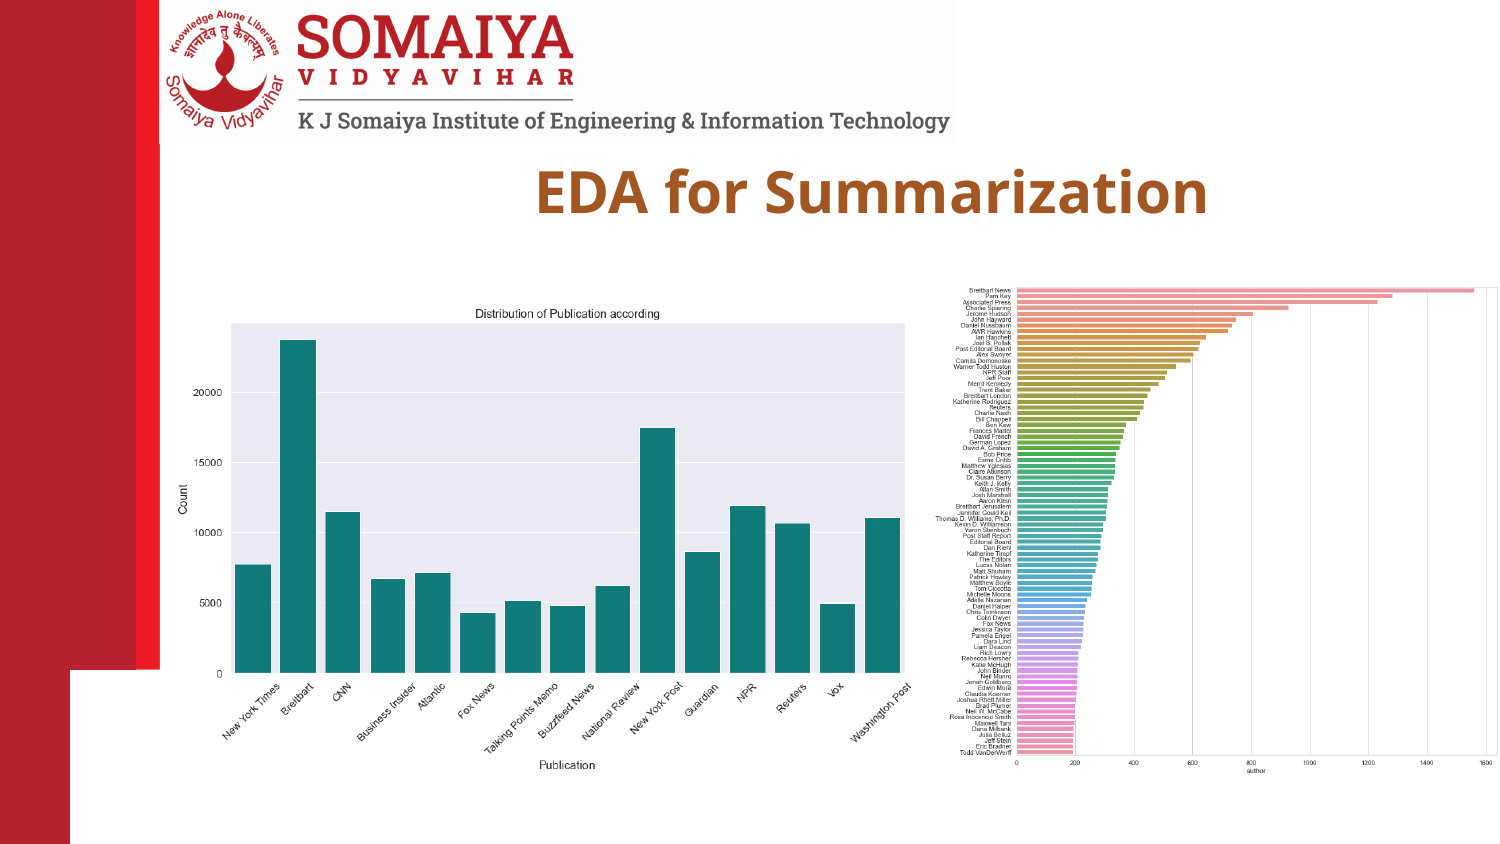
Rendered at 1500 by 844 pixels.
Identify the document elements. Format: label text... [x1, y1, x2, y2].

text_box EDA for Summarization [398, 149, 1346, 286]
picture [931, 283, 1500, 779]
picture [172, 303, 919, 777]
text_box [254, 292, 926, 405]
picture [0, 0, 957, 844]
